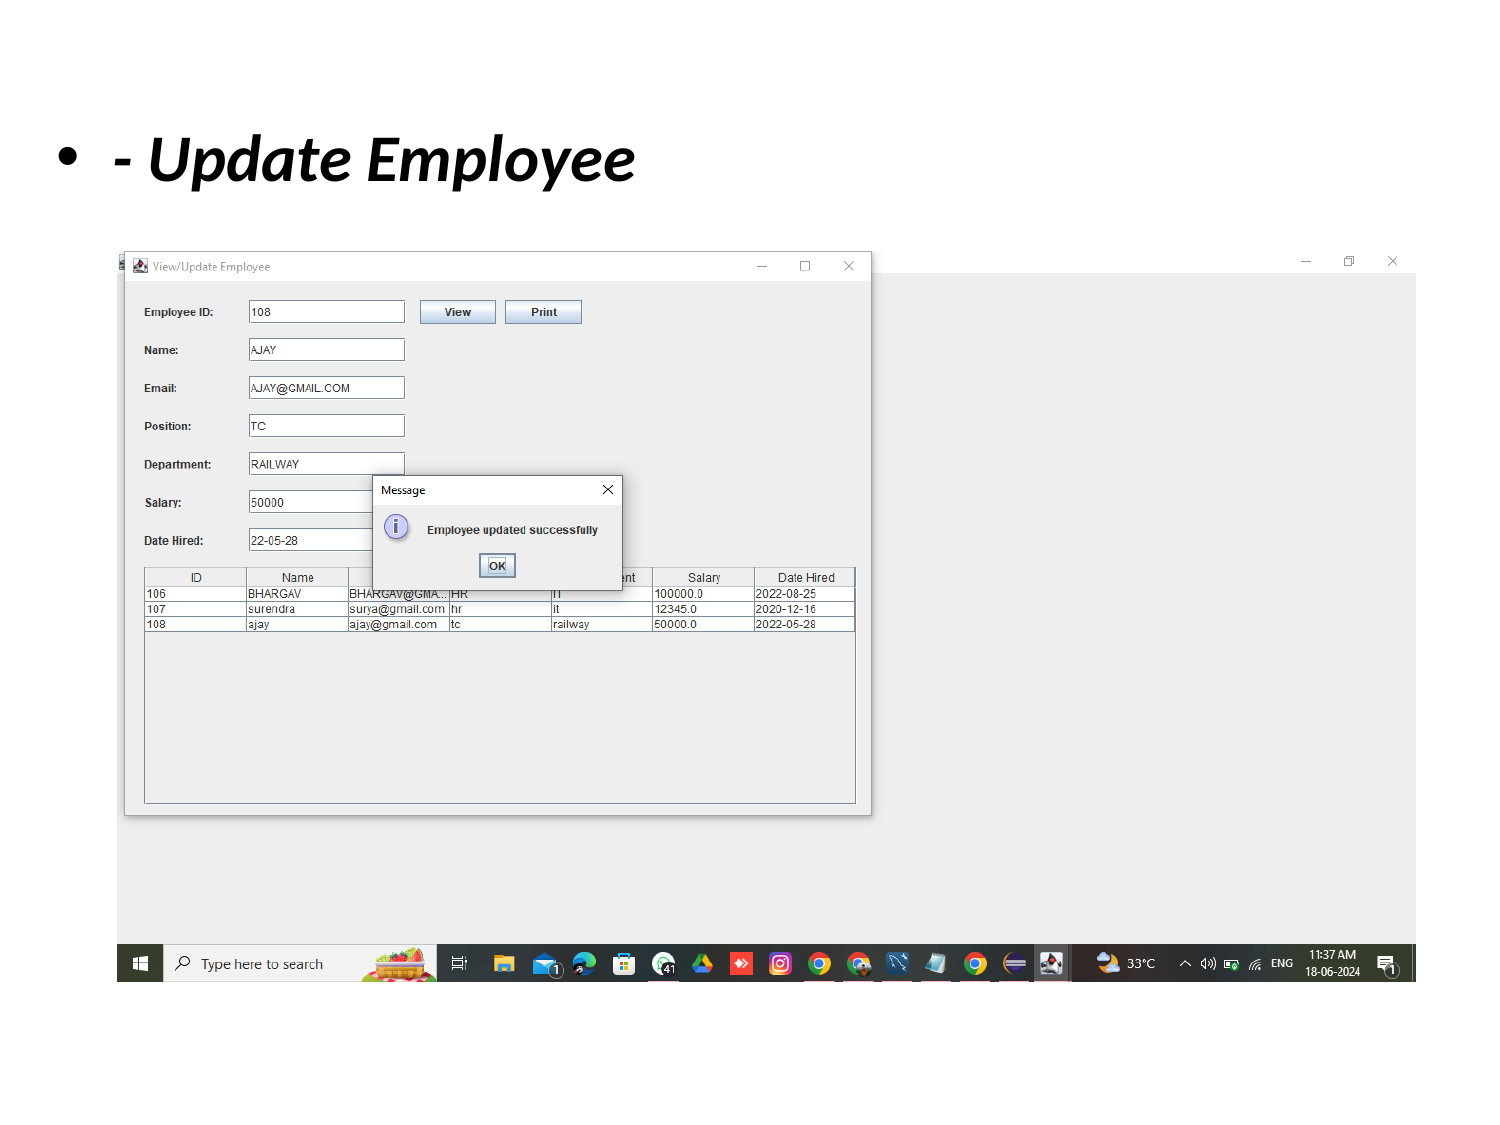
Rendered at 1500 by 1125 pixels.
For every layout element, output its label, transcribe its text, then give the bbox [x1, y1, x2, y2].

list - Update Employee [41, 107, 1392, 1125]
picture [116, 251, 1416, 982]
